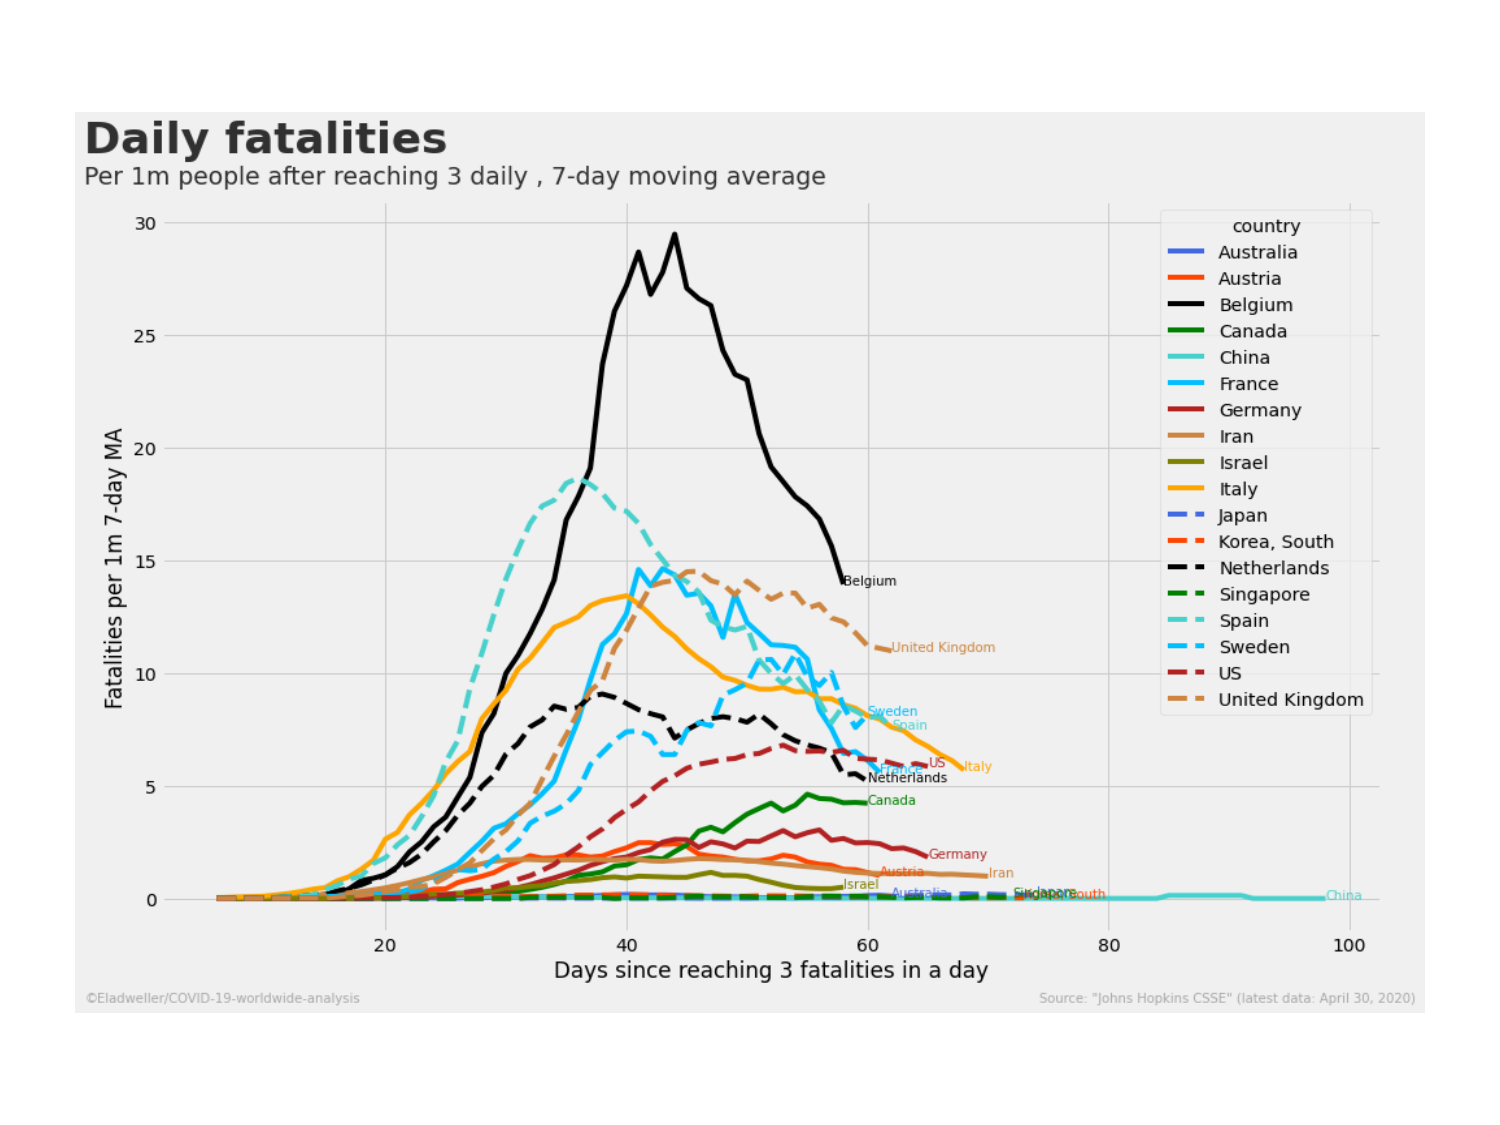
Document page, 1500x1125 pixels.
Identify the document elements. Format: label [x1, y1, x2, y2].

picture [74, 112, 1426, 1013]
